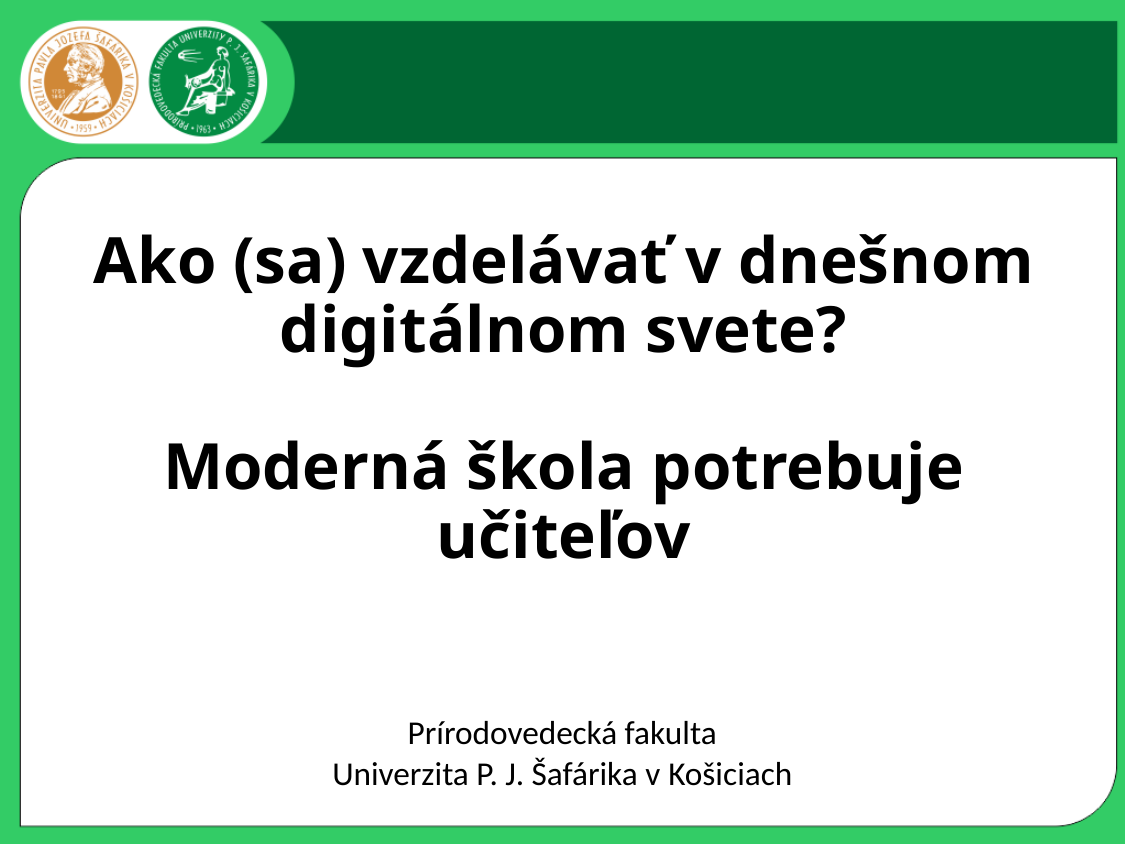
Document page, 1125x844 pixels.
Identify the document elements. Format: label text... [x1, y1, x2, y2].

picture [0, 0, 1125, 844]
subtitle Prírodovedecká fakulta Univerzita P. J. Šafárika v Košiciach [140, 664, 985, 796]
title Ako (sa) vzdelávať v dnešnom digitálnom svete? Moderná škola potrebuje učiteľov [16, 218, 1111, 580]
